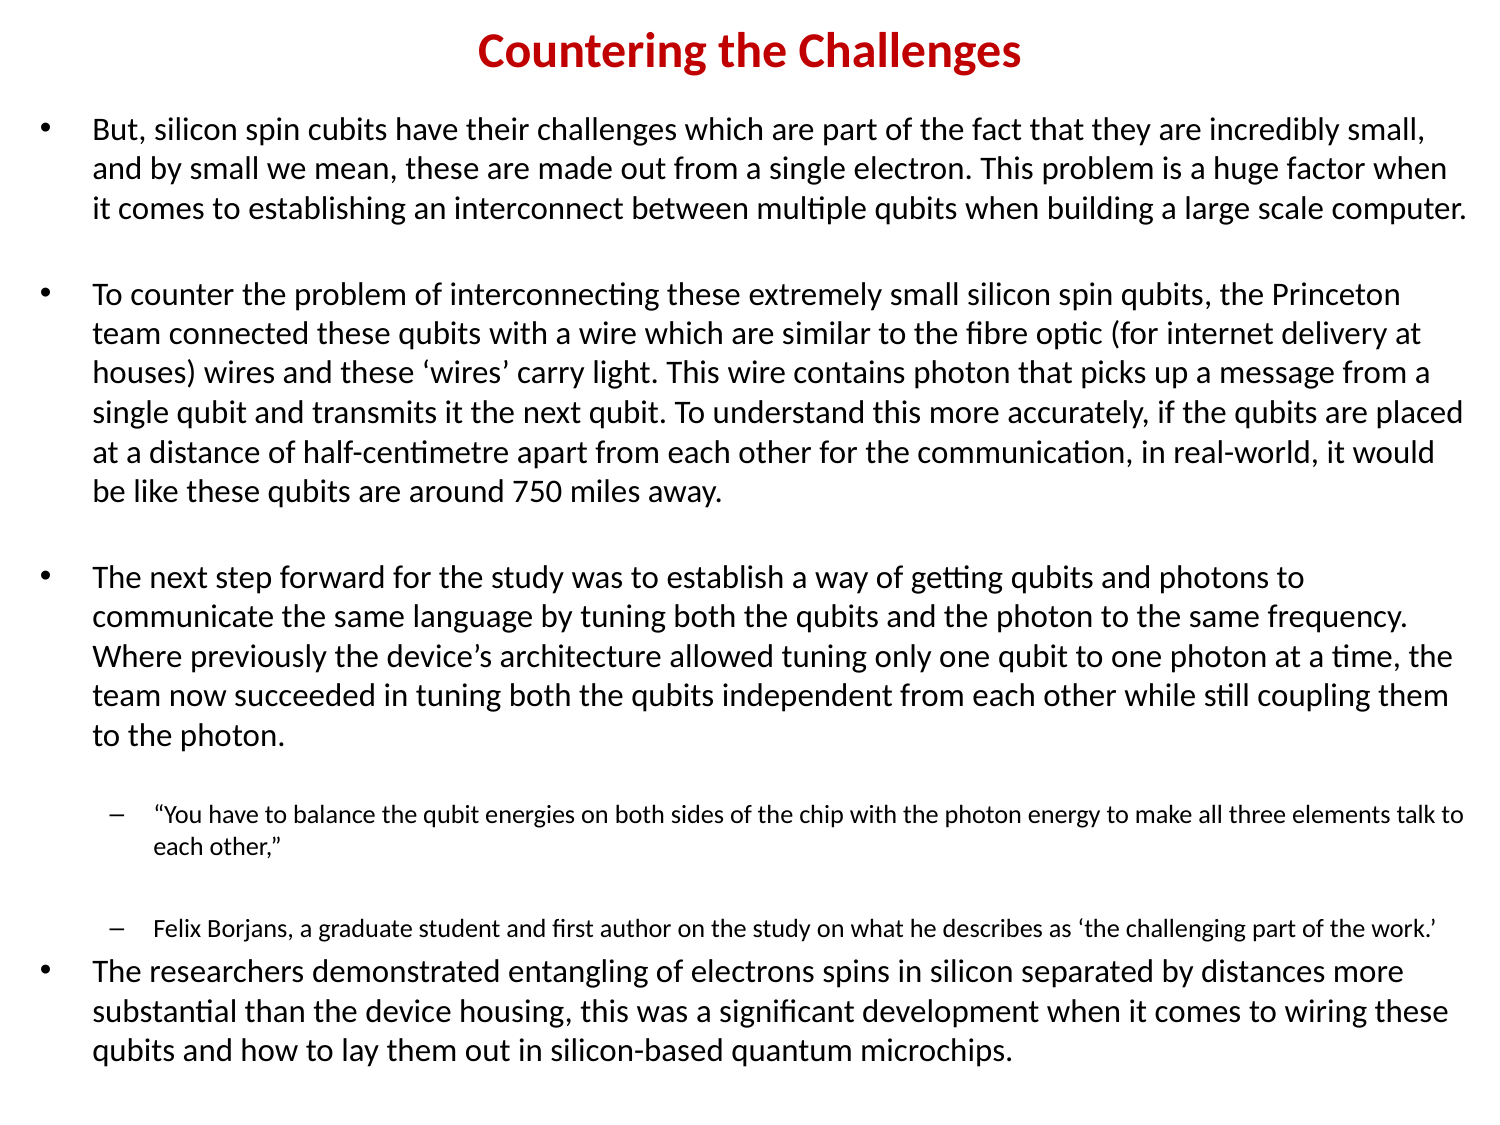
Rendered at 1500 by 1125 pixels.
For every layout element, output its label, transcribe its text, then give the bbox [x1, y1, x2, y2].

list But, silicon spin cubits have their challenges which are part of the fact that they are incredibly small, and by small we mean, these are made out from a single electron. This problem is a huge factor when it comes to establishing an interconnect between multiple qubits when building a large scale computer. To counter the problem of interconnecting these extremely small silicon spin qubits, the Princeton team connected these qubits with a wire which are similar to the fibre optic (for internet delivery at houses) wires and these ‘wires’ carry light. This wire contains photon that picks up a message from a single qubit and transmits it the next qubit. To understand this more accurately, if the qubits are placed at a distance of half-centimetre apart from each other for the communication, in real-world, it would be like these qubits are around 750 miles away. The next step forward for the study was to establish a way of getting qubits and photons to communicate the same language by tuning both the qubits and the photon to the same frequency. Where previously the device’s architecture allowed tuning only one qubit to one photon at a time, the team now succeeded in tuning both the qubits independent from each other while still coupling them to the photon. “You have to balance the qubit energies on both sides of the chip with the photon energy to make all three elements talk to each other,” Felix Borjans, a graduate student and first author on the study on what he describes as ‘the challenging part of the work.’ The researchers demonstrated entangling of electrons spins in silicon separated by distances more substantial than the device housing, this was a significant development when it comes to wiring these qubits and how to lay them out in silicon-based quantum microchips. [24, 99, 1488, 1100]
title Countering the Challenges [75, 7, 1425, 88]
